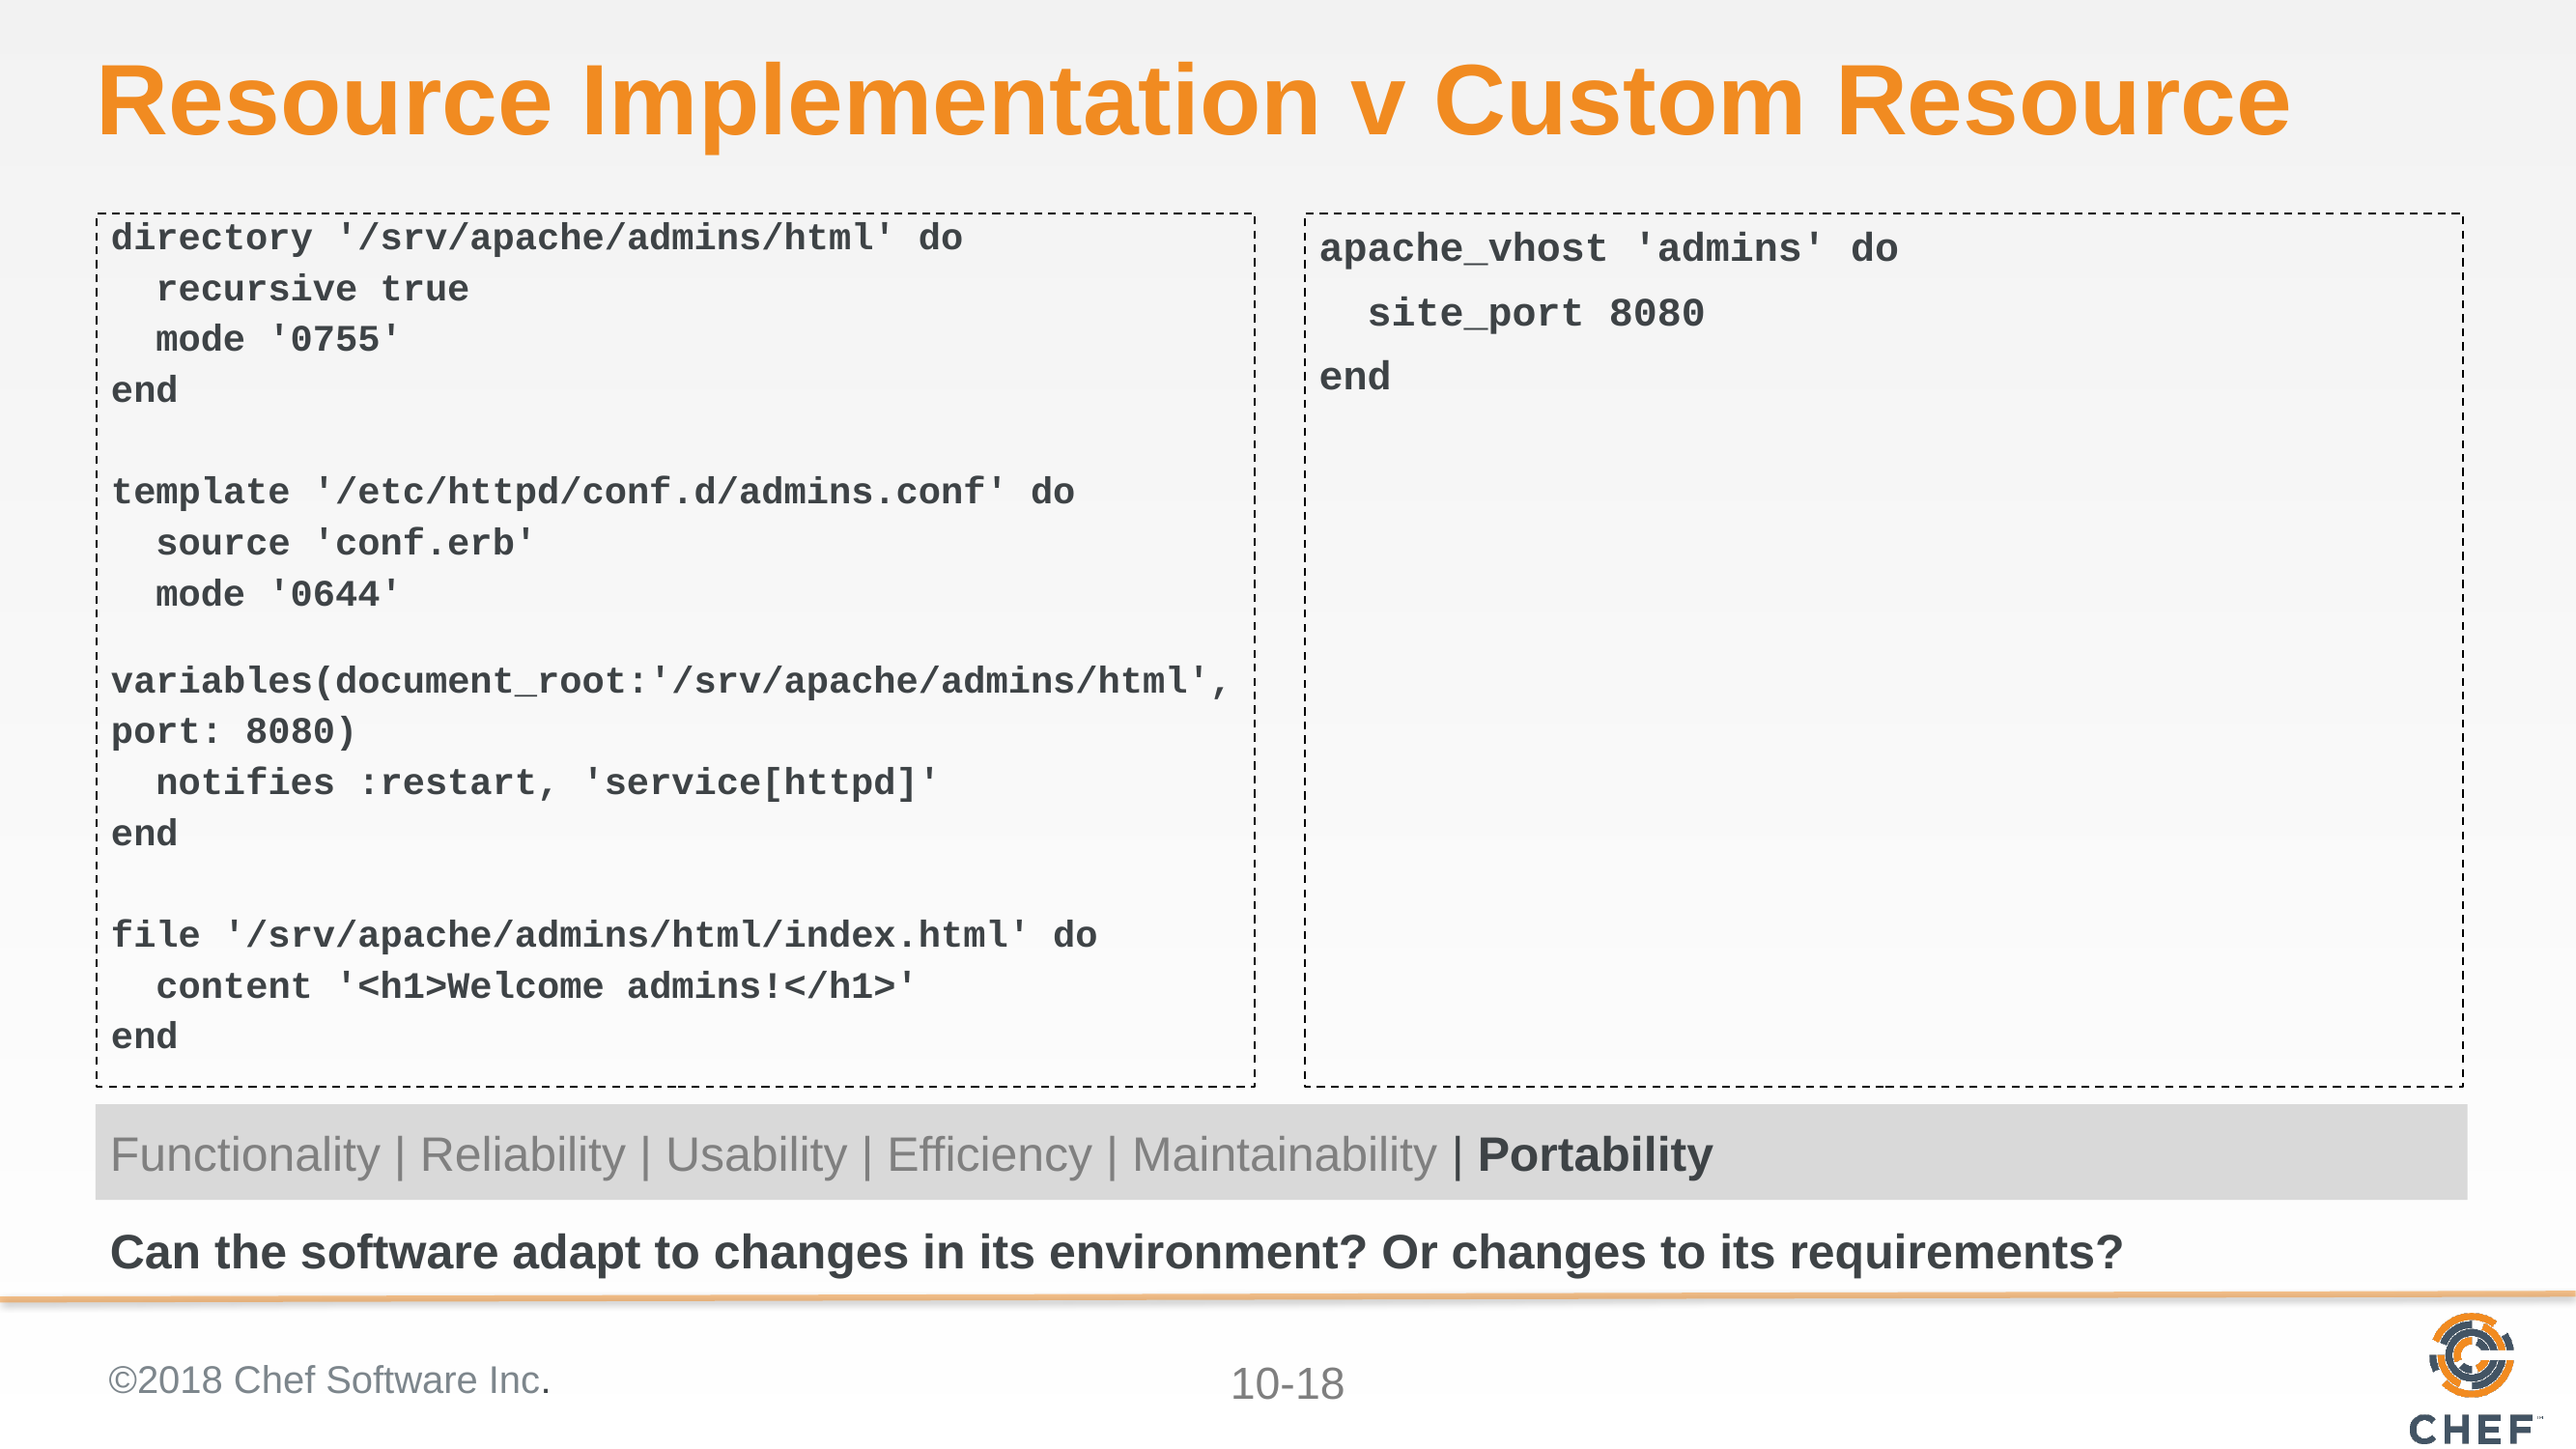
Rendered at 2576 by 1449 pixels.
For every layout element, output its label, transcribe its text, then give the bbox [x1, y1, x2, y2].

list apache_vhost 'admins' do site_port 8080 end [1304, 213, 2464, 1088]
title Resource Implementation v Custom Resource [96, 48, 2463, 180]
text_box Can the software adapt to changes in its environment? Or changes to its requirements? [95, 1201, 2467, 1297]
picture [2399, 1297, 2551, 1449]
text_box Functionality | Reliability | Usability | Efficiency | Maintainability | Portability [95, 1104, 2468, 1201]
list directory '/srv/apache/admins/html' do recursive true mode '0755' end template '/etc/httpd/conf.d/admins.conf' do source 'conf.erb' mode '0644' variables(document_root:'/srv/apache/admins/html', port: 8080) notifies :restart, 'service[httpd]' end file '/srv/apache/admins/html/index.html' do content '<h1>Welcome admins!</h1>' end [96, 213, 1256, 1088]
